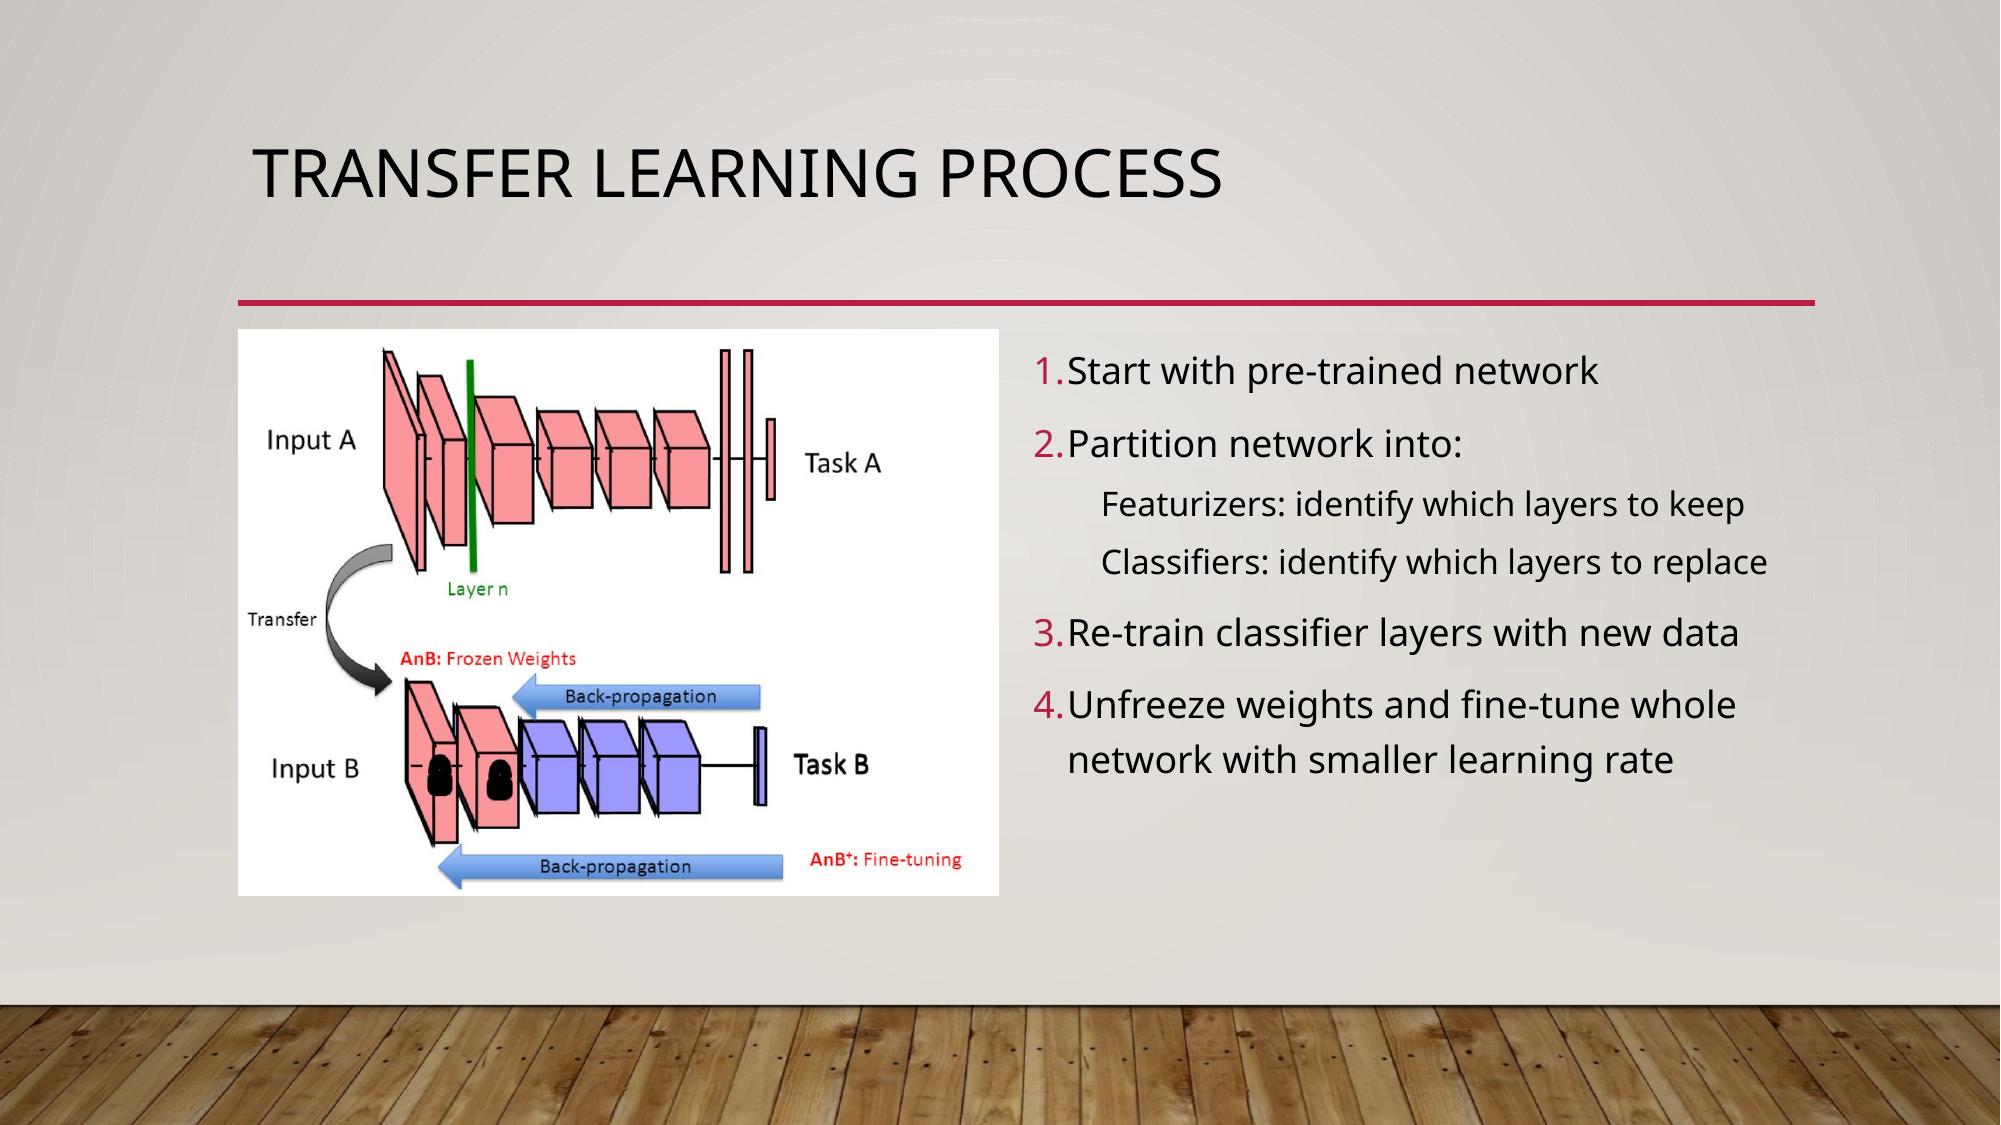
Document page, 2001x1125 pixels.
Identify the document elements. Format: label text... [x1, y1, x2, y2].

list Start with pre-trained network Partition network into: Featurizers: identify which layers to keep Classifiers: identify which layers to replace Re-train classifier layers with new data Unfreeze weights and fine-tune whole network with smaller learning rate [1018, 330, 1815, 896]
title Transfer Learning Process [237, 132, 1814, 306]
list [238, 329, 999, 896]
picture [0, 1005, 2000, 1125]
